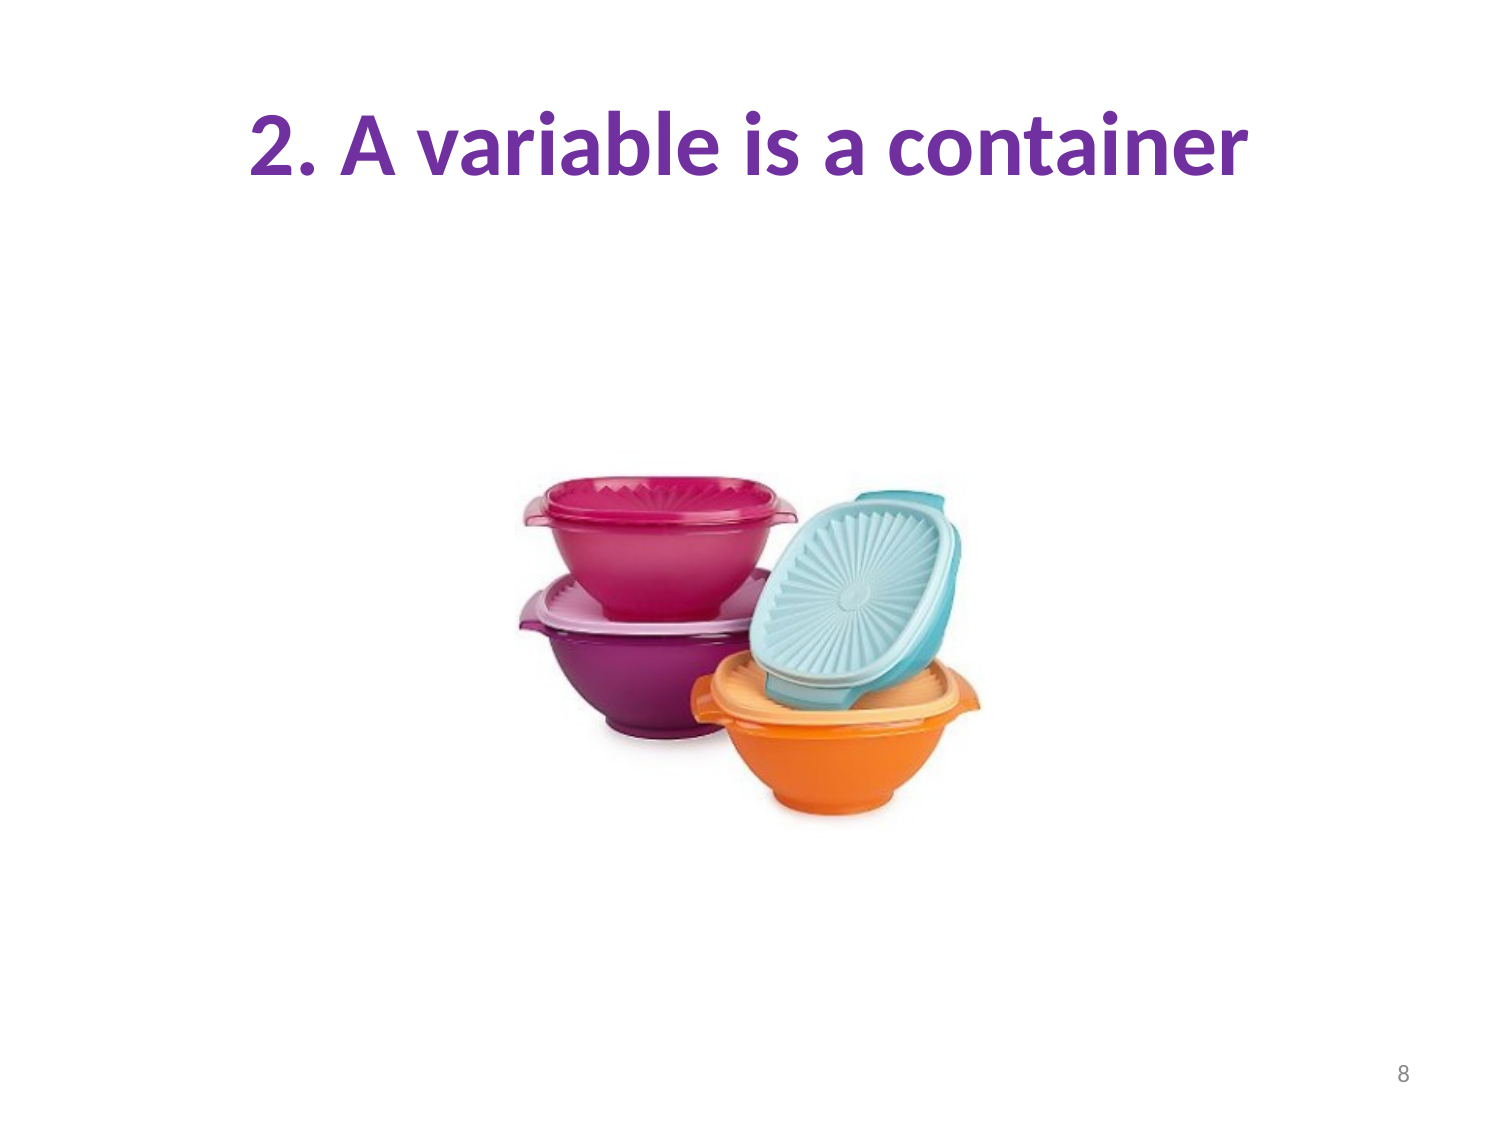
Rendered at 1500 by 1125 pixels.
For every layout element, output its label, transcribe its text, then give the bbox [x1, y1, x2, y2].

title 2. A variable is a container [75, 45, 1425, 233]
slide_number 8 [1074, 1042, 1425, 1103]
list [515, 424, 985, 843]
